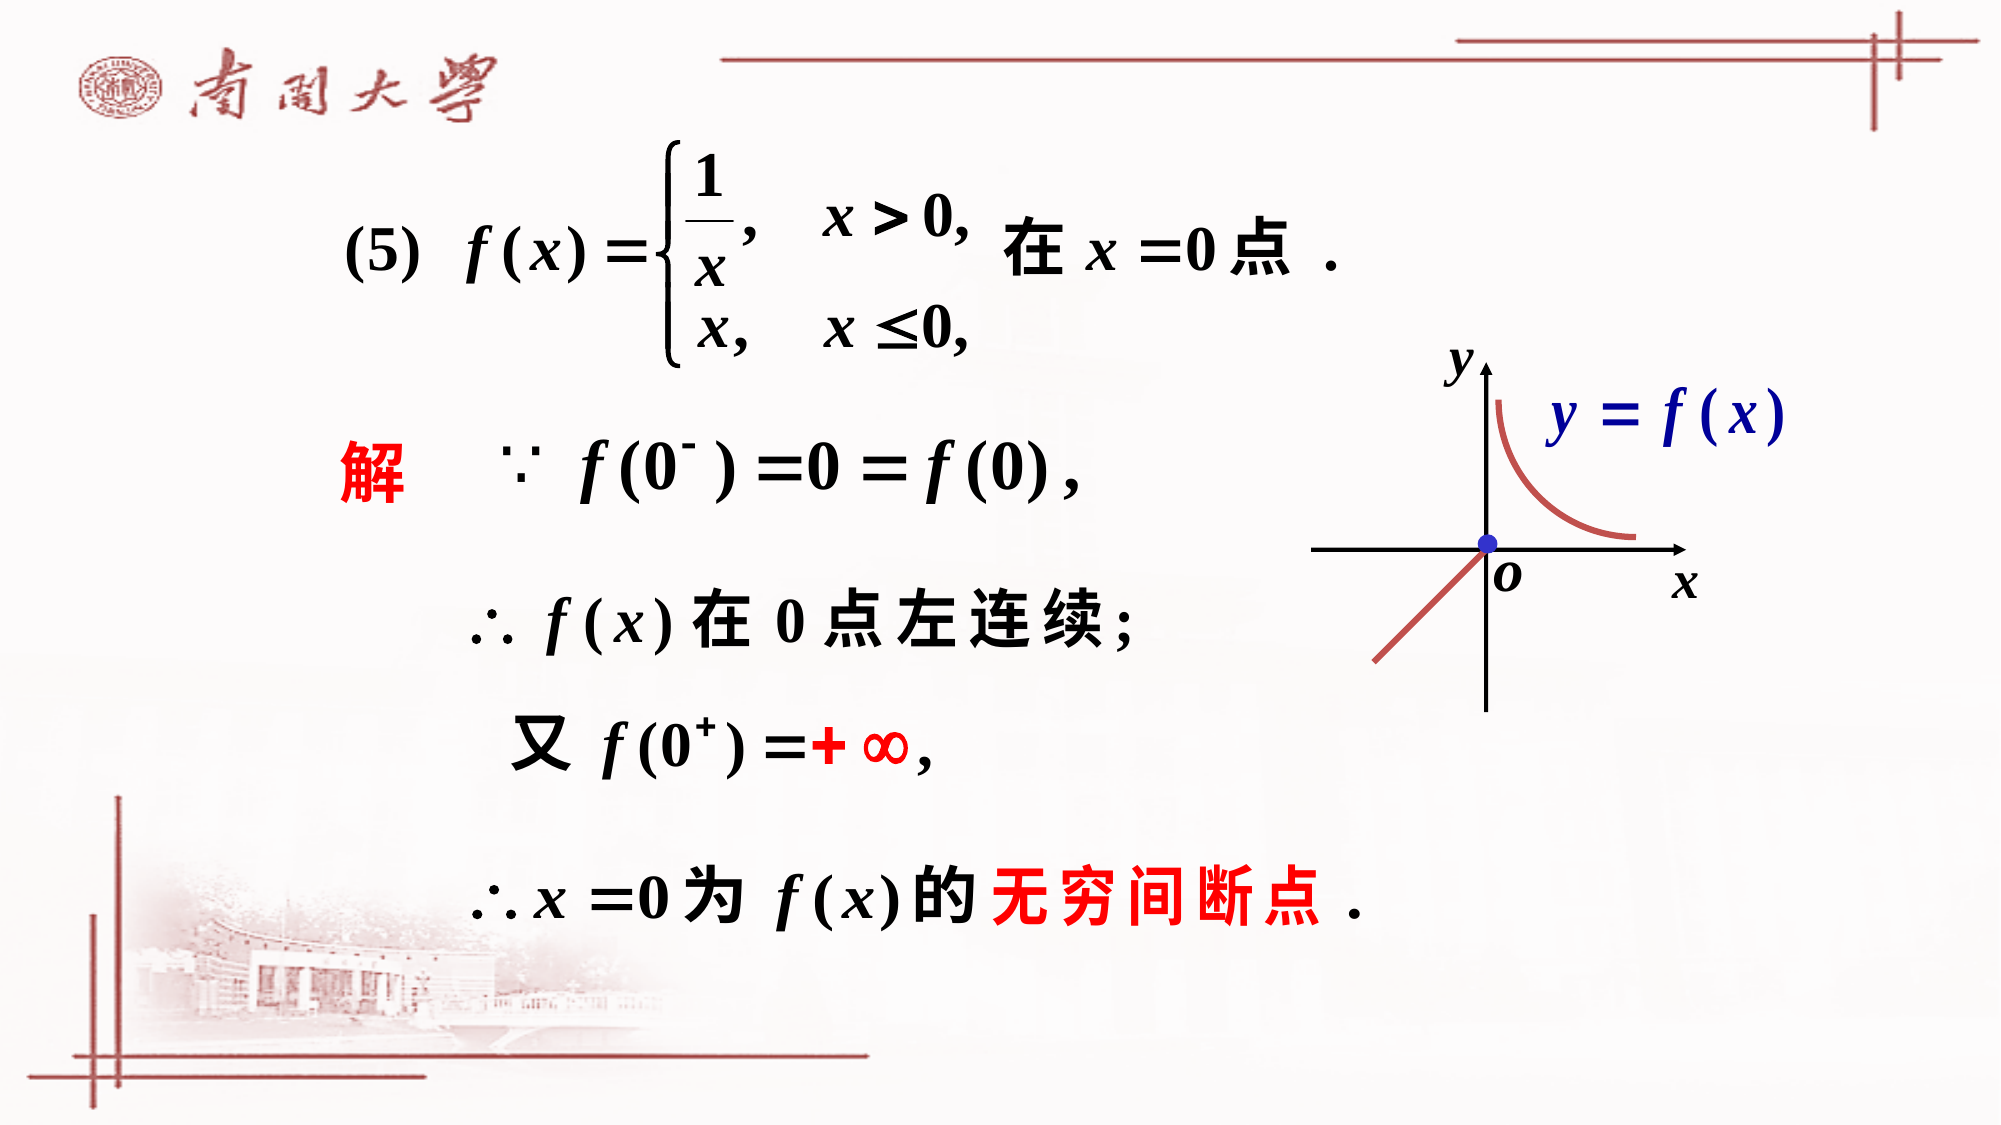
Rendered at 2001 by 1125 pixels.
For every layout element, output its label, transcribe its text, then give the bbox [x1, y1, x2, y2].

text_box 解 [325, 423, 463, 519]
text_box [1310, 338, 1793, 713]
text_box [336, 126, 1365, 382]
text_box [499, 696, 946, 793]
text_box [499, 412, 1093, 519]
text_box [465, 854, 1389, 945]
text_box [465, 578, 1140, 666]
